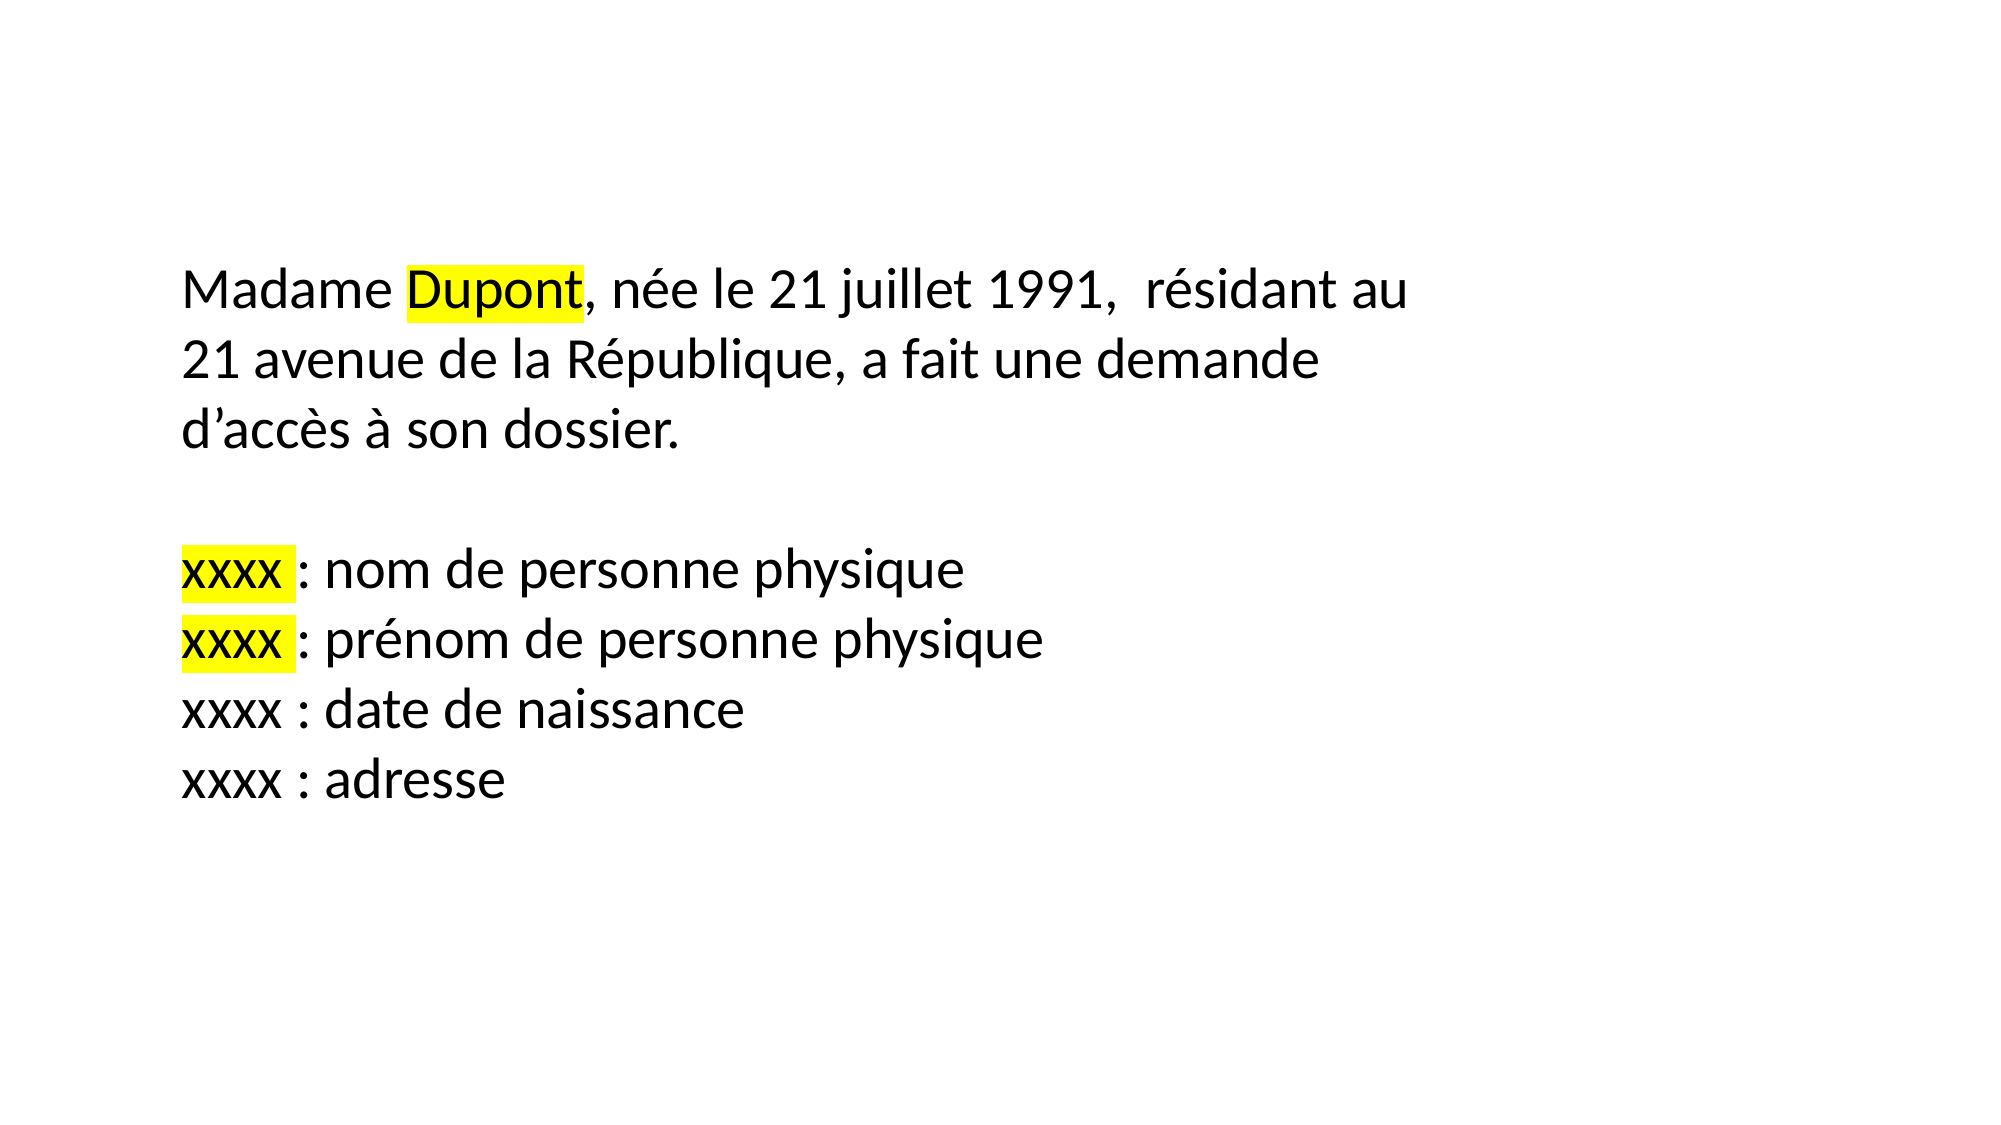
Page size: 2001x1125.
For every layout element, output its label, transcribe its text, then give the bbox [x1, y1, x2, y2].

text_box Madame Dupont, née le 21 juillet 1991, résidant au 21 avenue de la République, a fait une demande d’accès à son dossier. xxxx : nom de personne physique xxxx : prénom de personne physique xxxx : date de naissance xxxx : adresse [167, 243, 1436, 1028]
